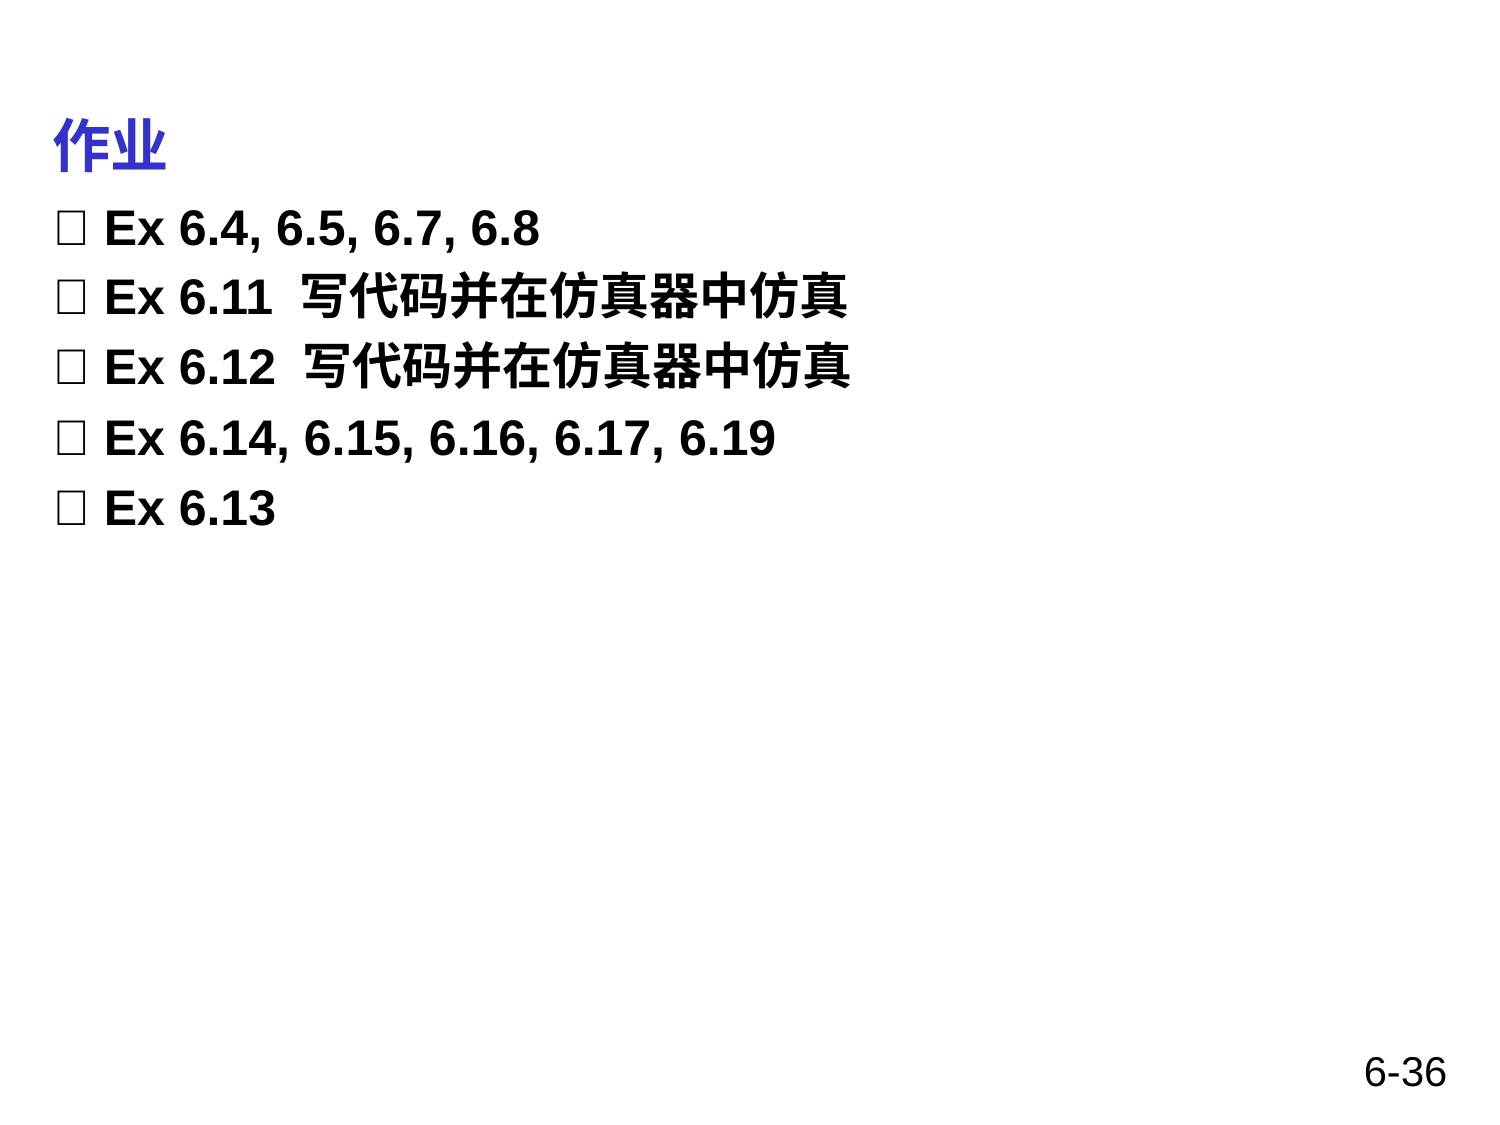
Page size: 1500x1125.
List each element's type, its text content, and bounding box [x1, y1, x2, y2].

list 􀂄 Ex 6.4, 6.5, 6.7, 6.8 􀂄 Ex 6.11 写代码并在仿真器中仿真 􀂄 Ex 6.12 写代码并在仿真器中仿真 􀂄 Ex 6.14, 6.15, 6.16, 6.17, 6.19 􀂄 Ex 6.13 [37, 187, 1463, 1000]
title 作业 [37, 99, 1463, 187]
slide_number 6- [1074, 1037, 1463, 1101]
